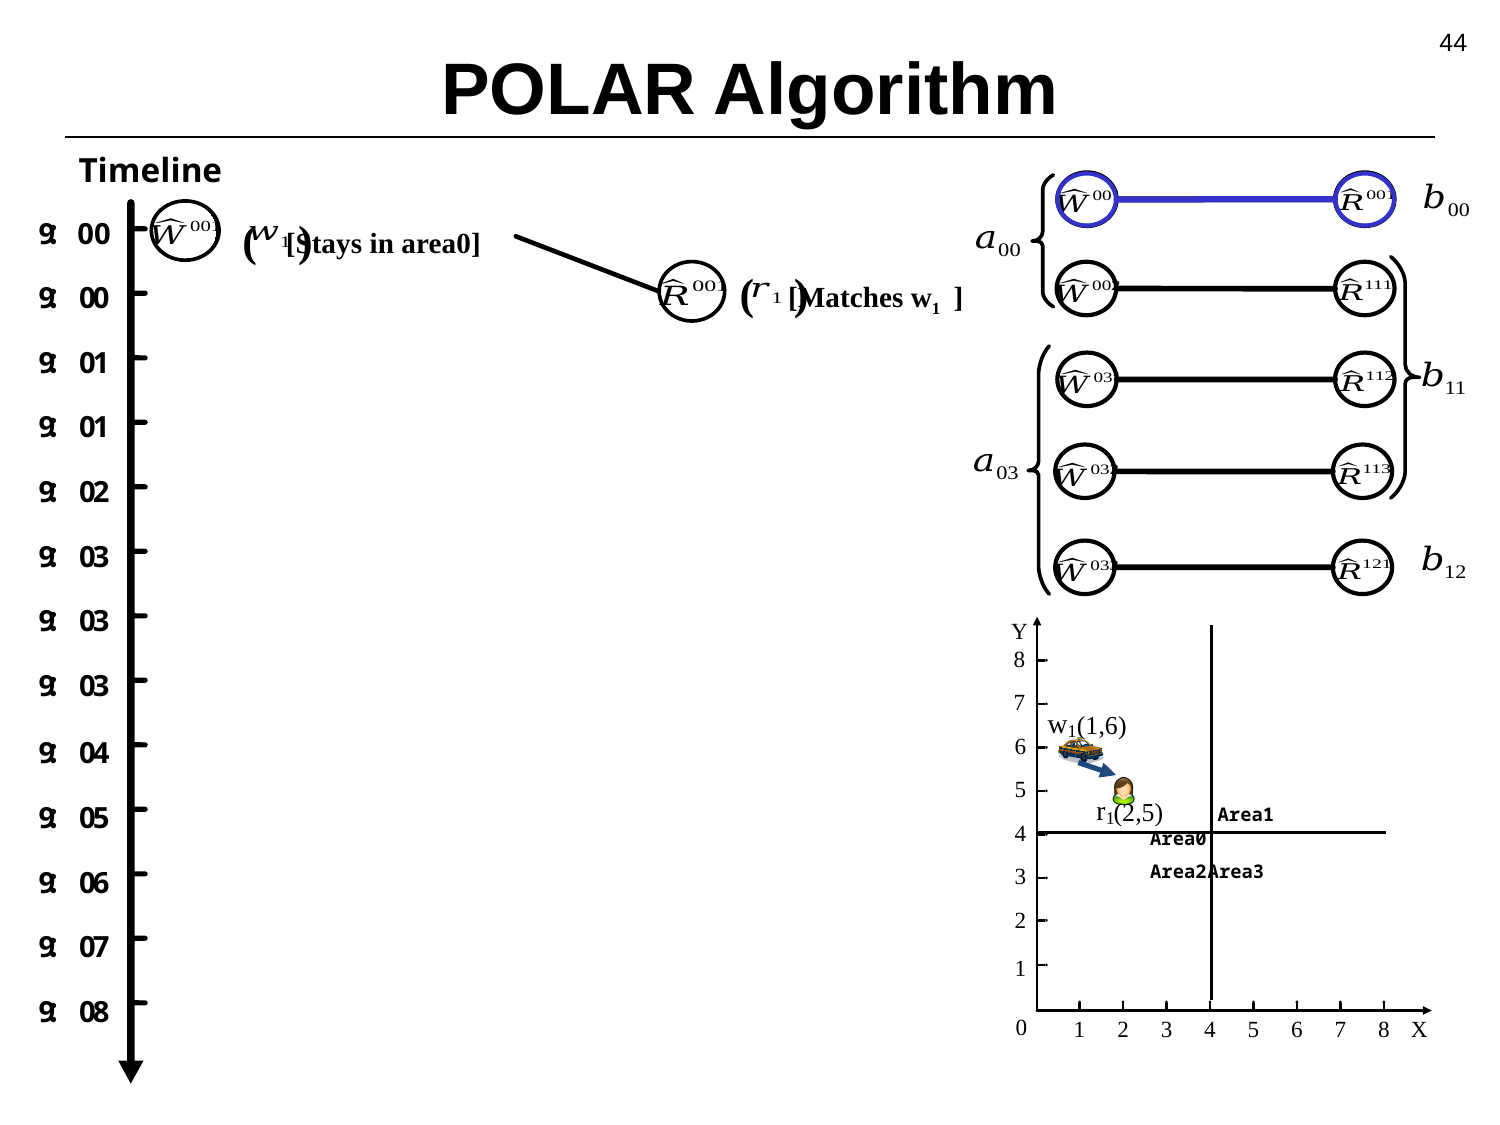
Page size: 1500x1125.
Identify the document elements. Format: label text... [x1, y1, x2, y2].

slide_number 44 [1131, 18, 1483, 62]
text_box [17, 148, 969, 1085]
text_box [998, 612, 1440, 1054]
title POLAR Algorithm [37, 16, 1463, 138]
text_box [972, 169, 1471, 601]
